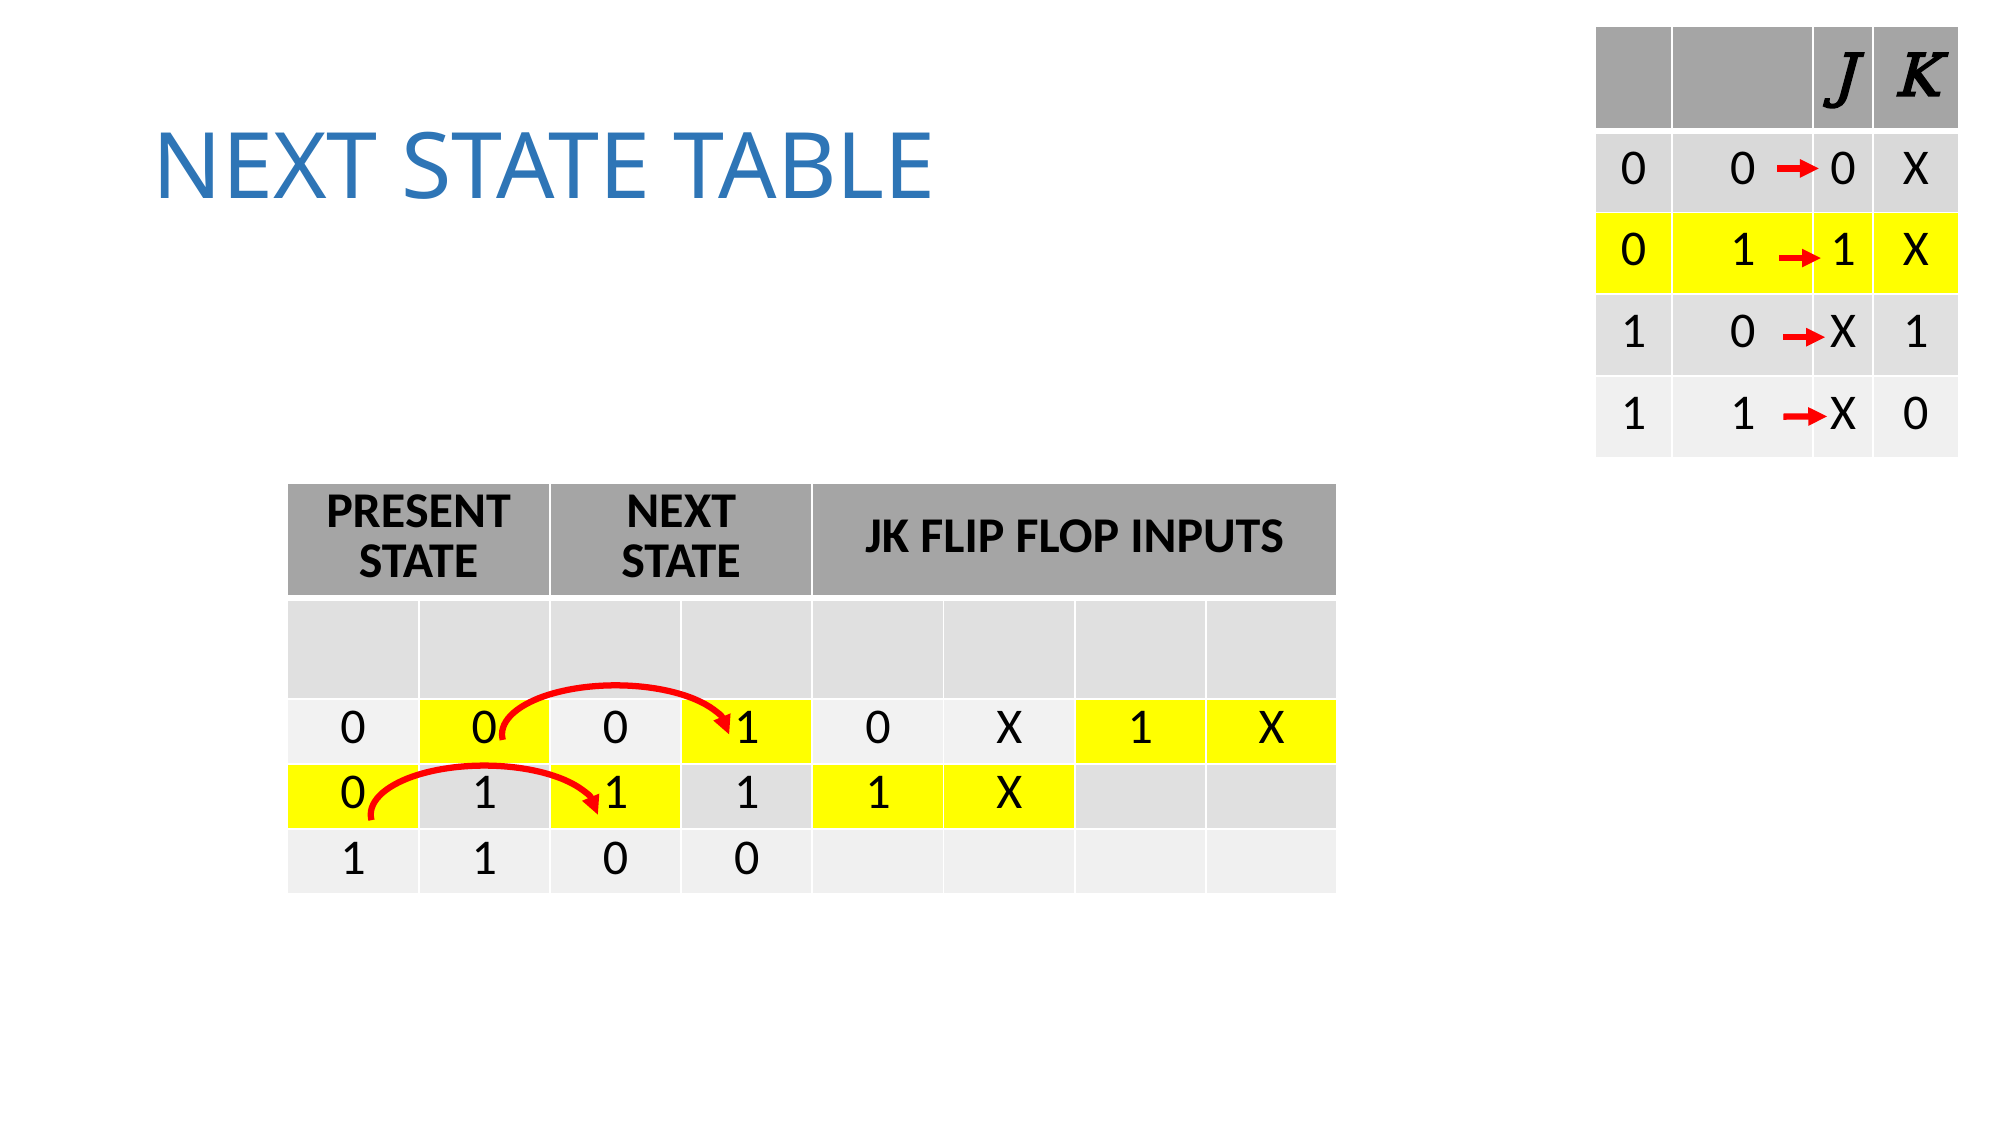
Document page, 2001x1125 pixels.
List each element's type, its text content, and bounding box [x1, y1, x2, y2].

title NEXT STATE TABLE [137, 59, 1594, 278]
text_box [370, 765, 601, 821]
text_box [501, 684, 732, 741]
